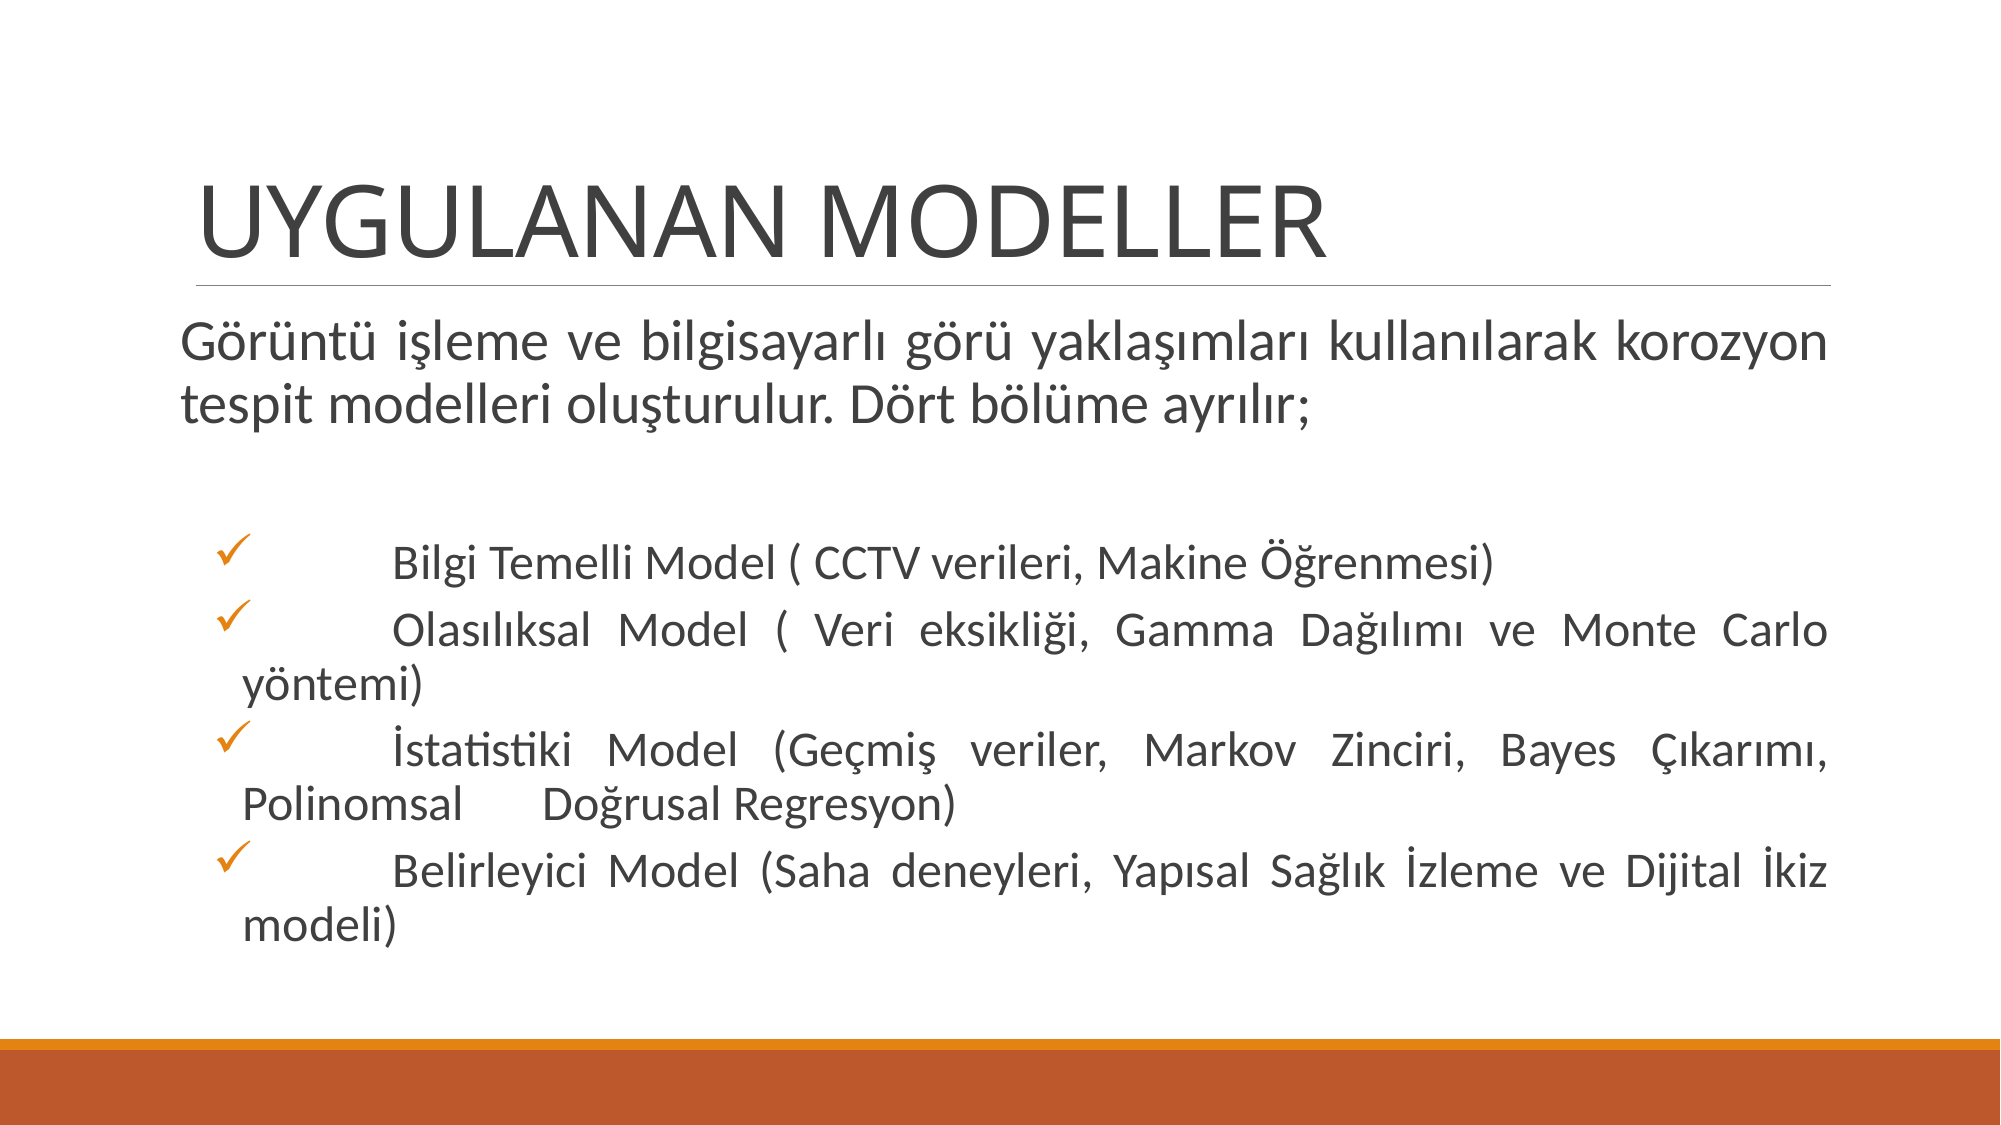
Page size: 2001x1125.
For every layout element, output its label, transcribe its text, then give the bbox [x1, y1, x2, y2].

list Görüntü işleme ve bilgisayarlı görü yaklaşımları kullanılarak korozyon tespit modelleri oluşturulur. Dört bölüme ayrılır; Bilgi Temelli Model ( CCTV verileri, Makine Öğrenmesi) Olasılıksal Model ( Veri eksikliği, Gamma Dağılımı ve Monte Carlo yöntemi) İstatistiki Model (Geçmiş veriler, Markov Zinciri, Bayes Çıkarımı, Polinomsal Doğrusal Regresyon) Belirleyici Model (Saha deneyleri, Yapısal Sağlık İzleme ve Dijital İkiz modeli) [180, 302, 1830, 963]
title UYGULANAN MODELLER [180, 47, 1830, 285]
